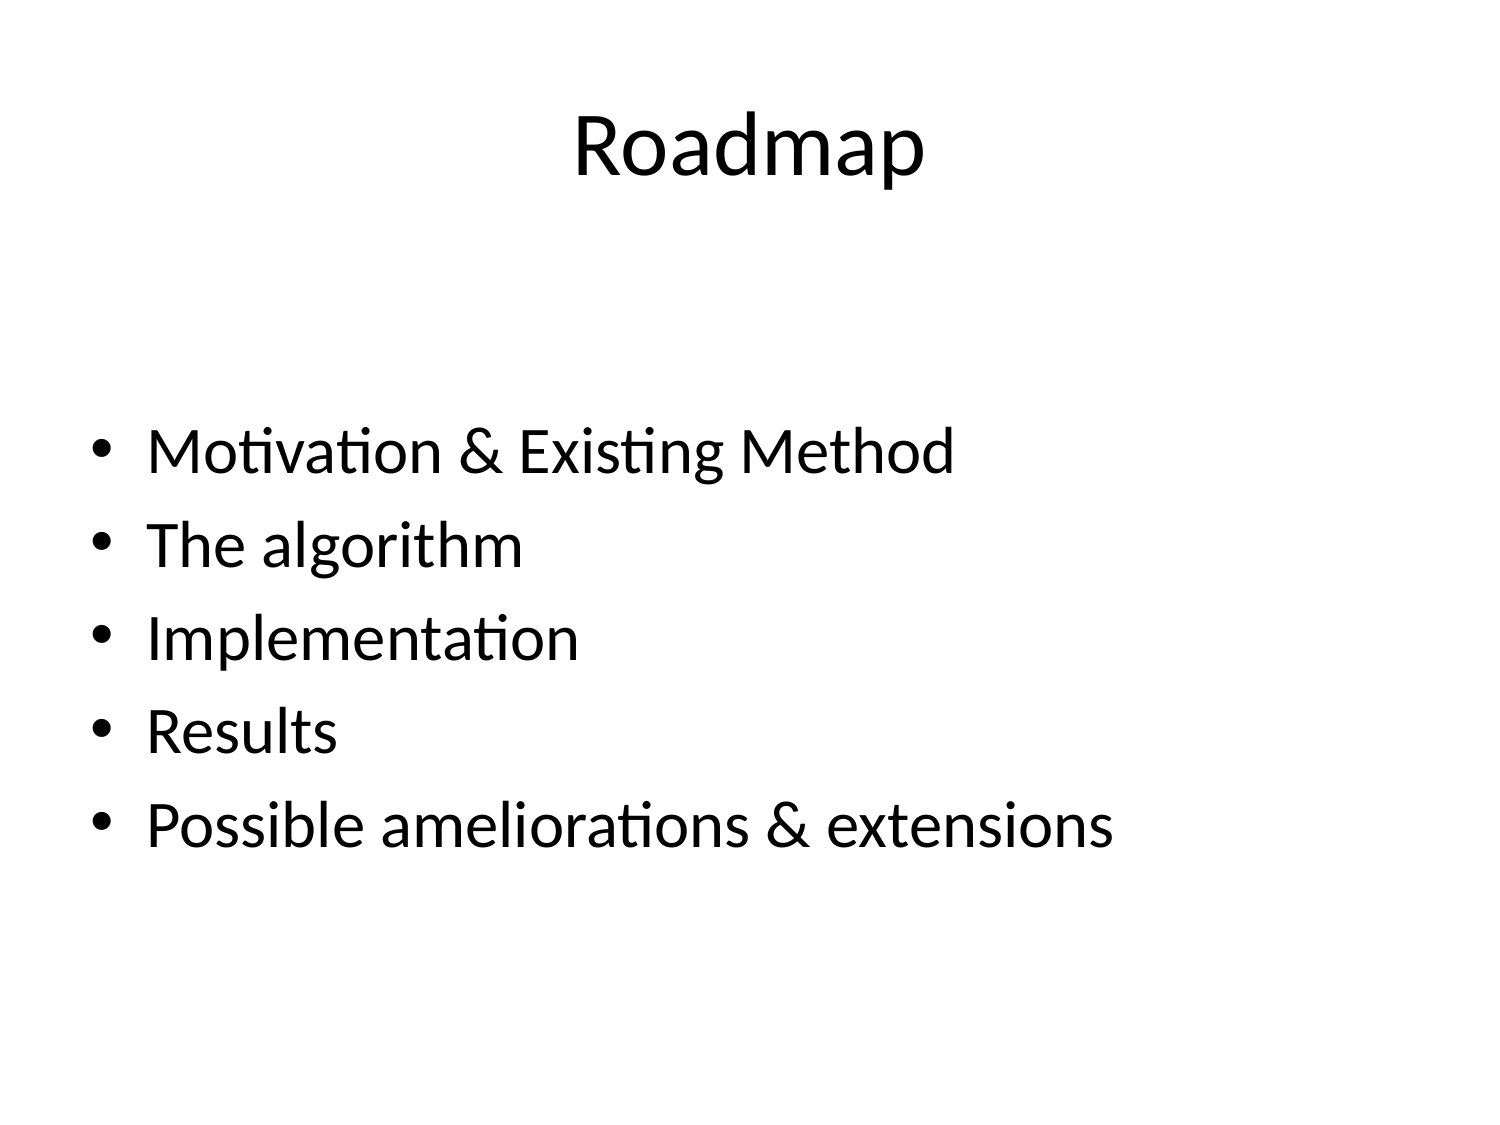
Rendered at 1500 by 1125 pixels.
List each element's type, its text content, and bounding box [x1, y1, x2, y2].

list Motivation & Existing Method The algorithm Implementation Results Possible ameliorations & extensions [75, 262, 1425, 1005]
title Roadmap [75, 45, 1425, 233]
